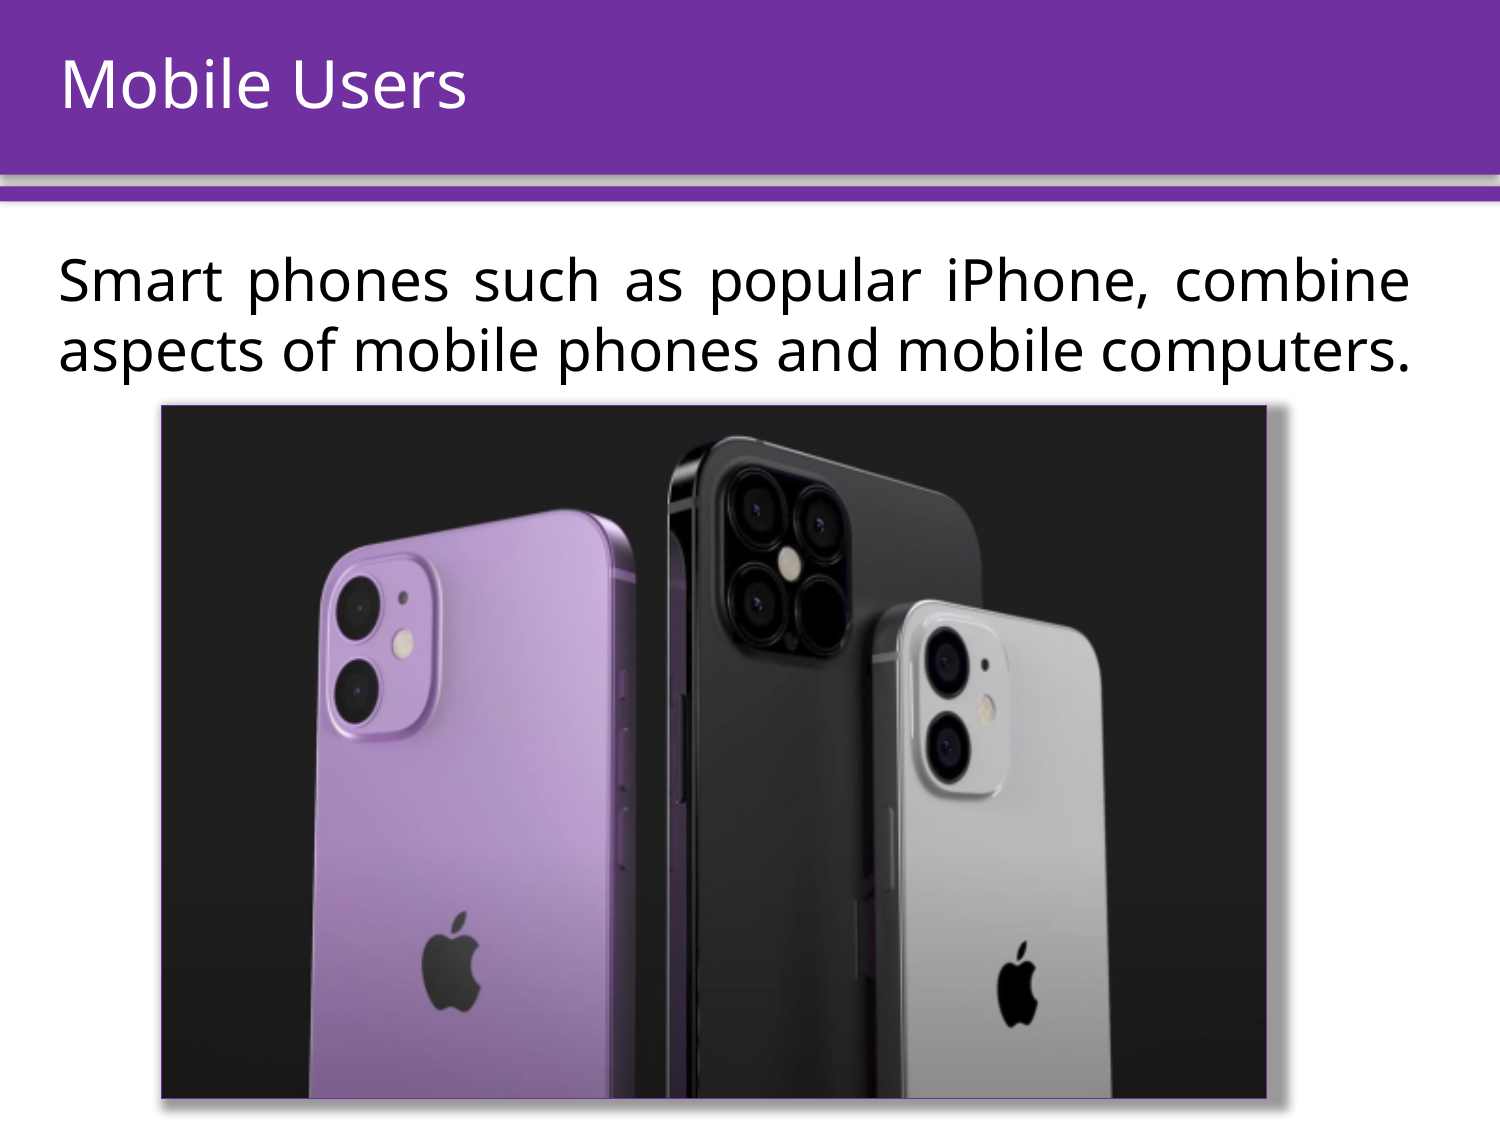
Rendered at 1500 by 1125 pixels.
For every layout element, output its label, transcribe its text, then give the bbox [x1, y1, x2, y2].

picture [161, 405, 1267, 1099]
title Mobile Users [44, 0, 1464, 175]
text_box Smart phones such as popular iPhone, combine aspects of mobile phones and mobile computers. [44, 235, 1427, 390]
